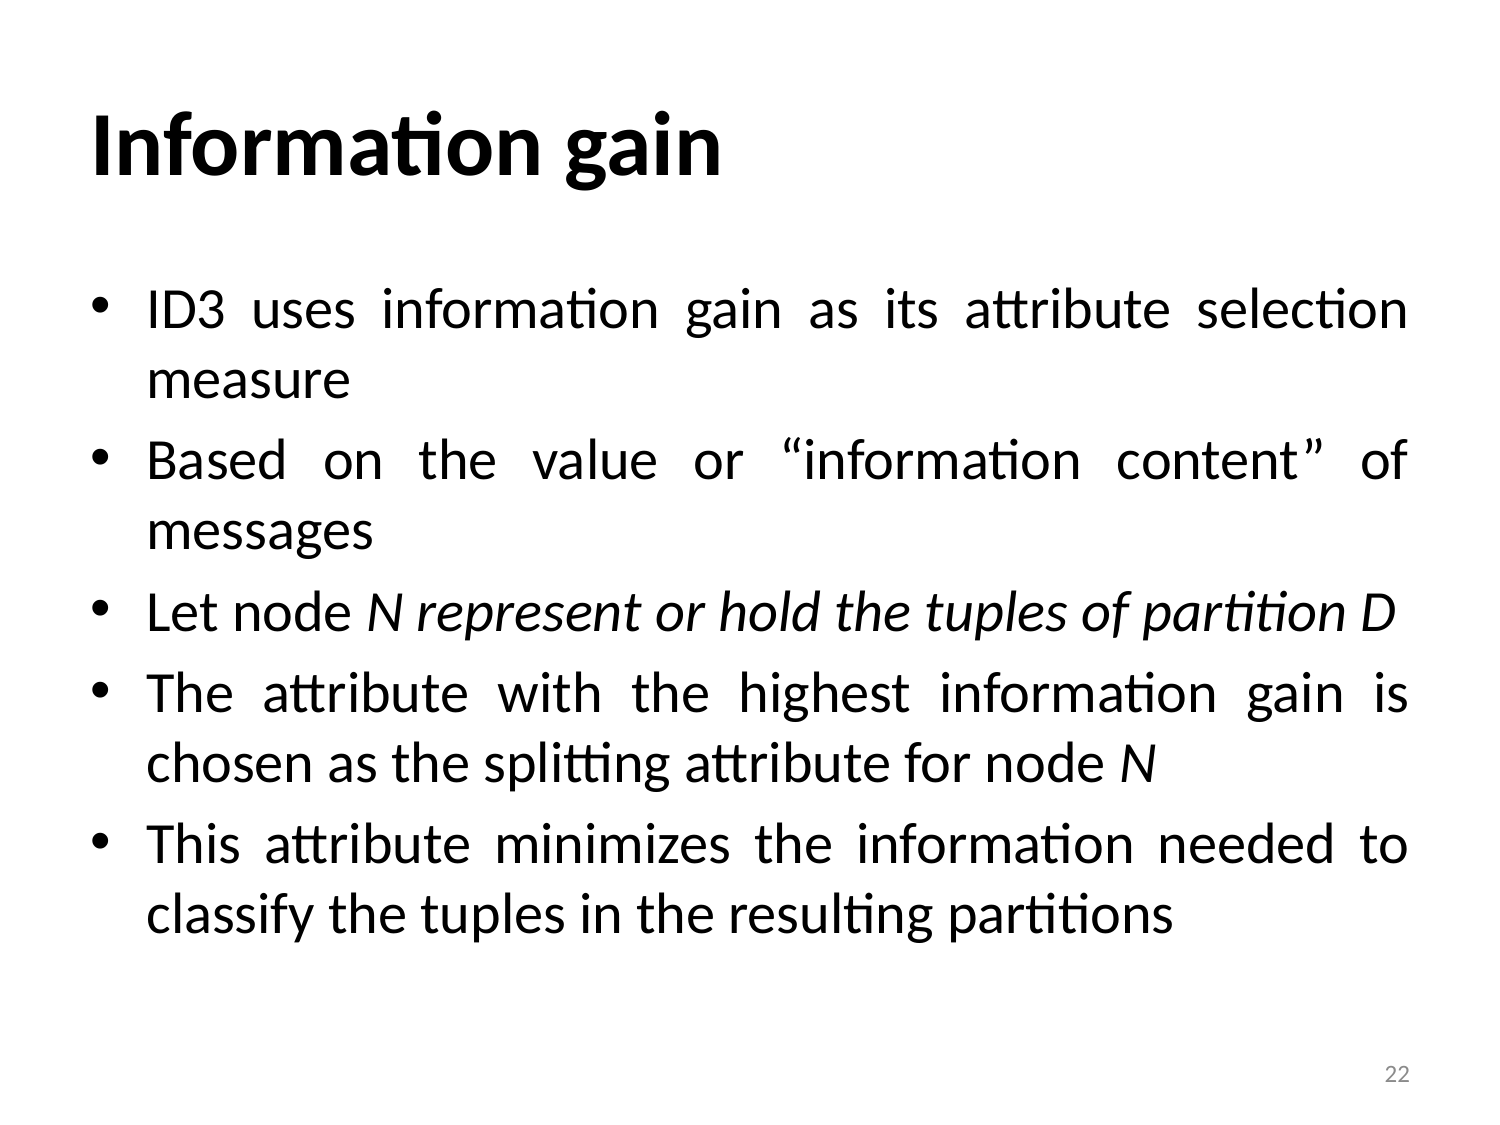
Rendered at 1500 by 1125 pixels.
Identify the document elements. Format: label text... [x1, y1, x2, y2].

list ID3 uses information gain as its attribute selection measure Based on the value or “information content” of messages Let node N represent or hold the tuples of partition D The attribute with the highest information gain is chosen as the splitting attribute for node N This attribute minimizes the information needed to classify the tuples in the resulting partitions [75, 262, 1425, 1005]
slide_number 22 [1074, 1042, 1425, 1103]
title Information gain [75, 45, 1425, 233]
